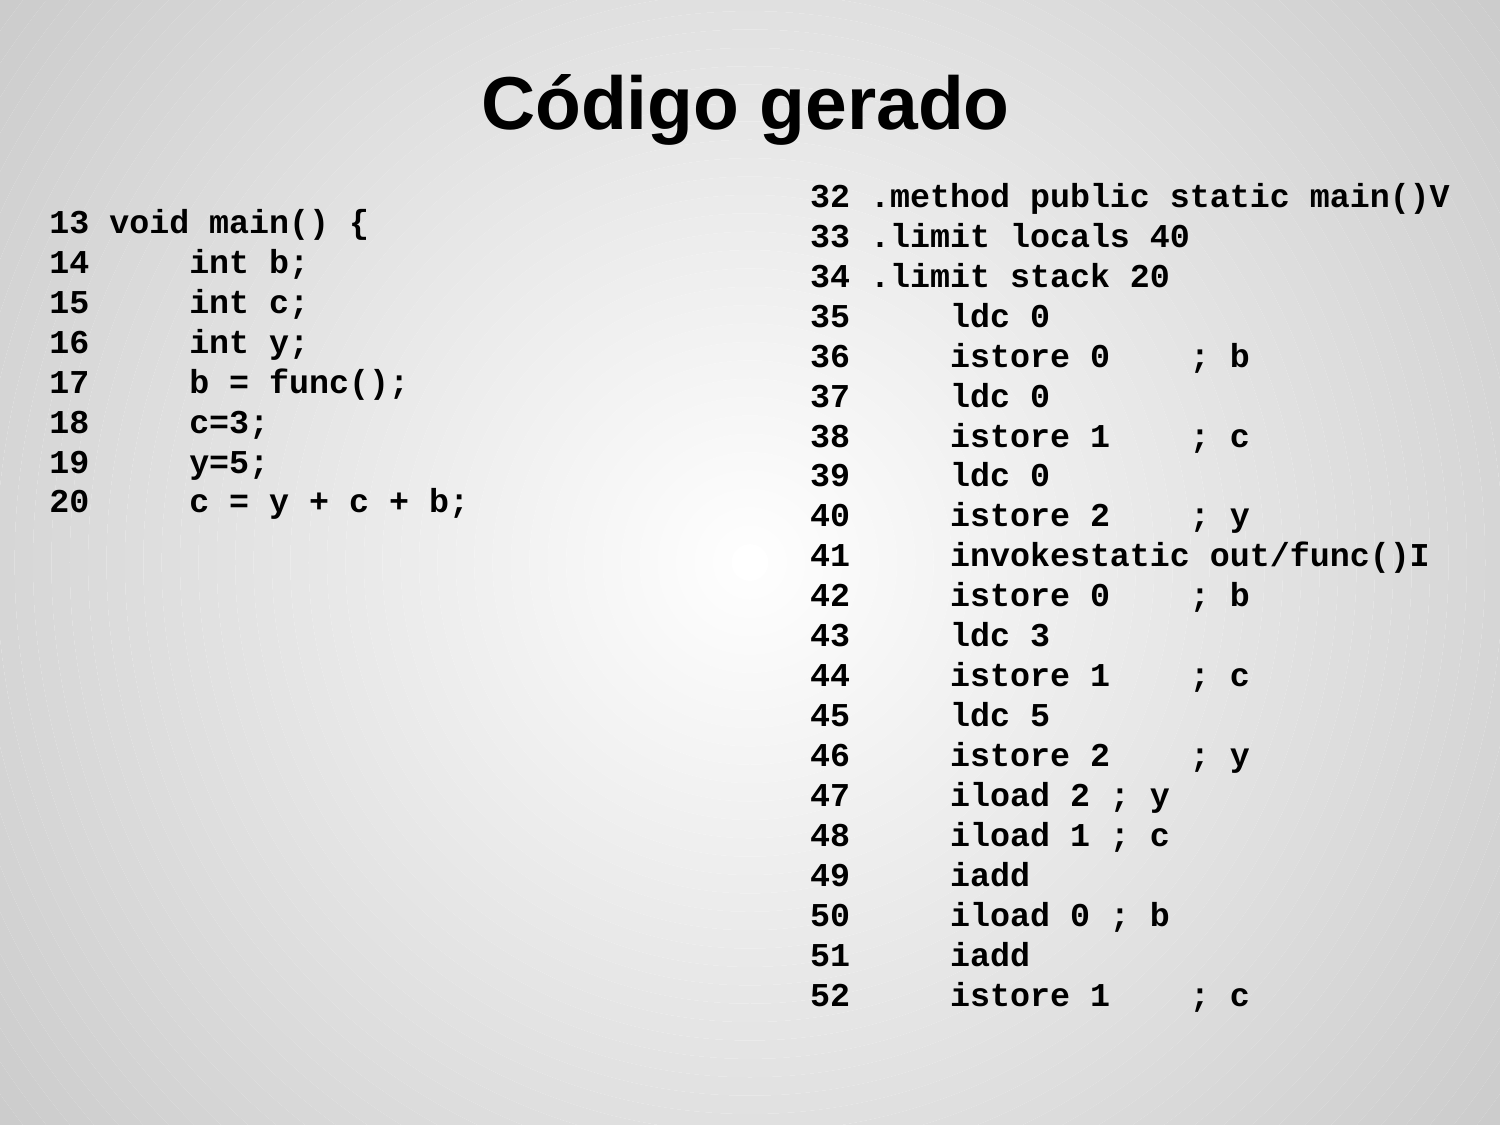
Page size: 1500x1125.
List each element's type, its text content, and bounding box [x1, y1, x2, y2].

text_box 13 void main() { 14 int b; 15 int c; 16 int y; 17 b = func(); 18 c=3; 19 y=5; 20 c = y + c + b; [14, 185, 760, 492]
text_box 32 .method public static main()V 33 .limit locals 40 34 .limit stack 20 35 ldc 0 36 istore 0 ; b 37 ldc 0 38 istore 1 ; c 39 ldc 0 40 istore 2 ; y 41 invokestatic out/func()I 42 istore 0 ; b 43 ldc 3 44 istore 1 ; c 45 ldc 5 46 istore 2 ; y 47 iload 2 ; y 48 iload 1 ; c 49 iadd 50 iload 0 ; b 51 iadd 52 istore 1 ; c [775, 159, 1480, 968]
title Código gerado [428, 46, 1071, 160]
